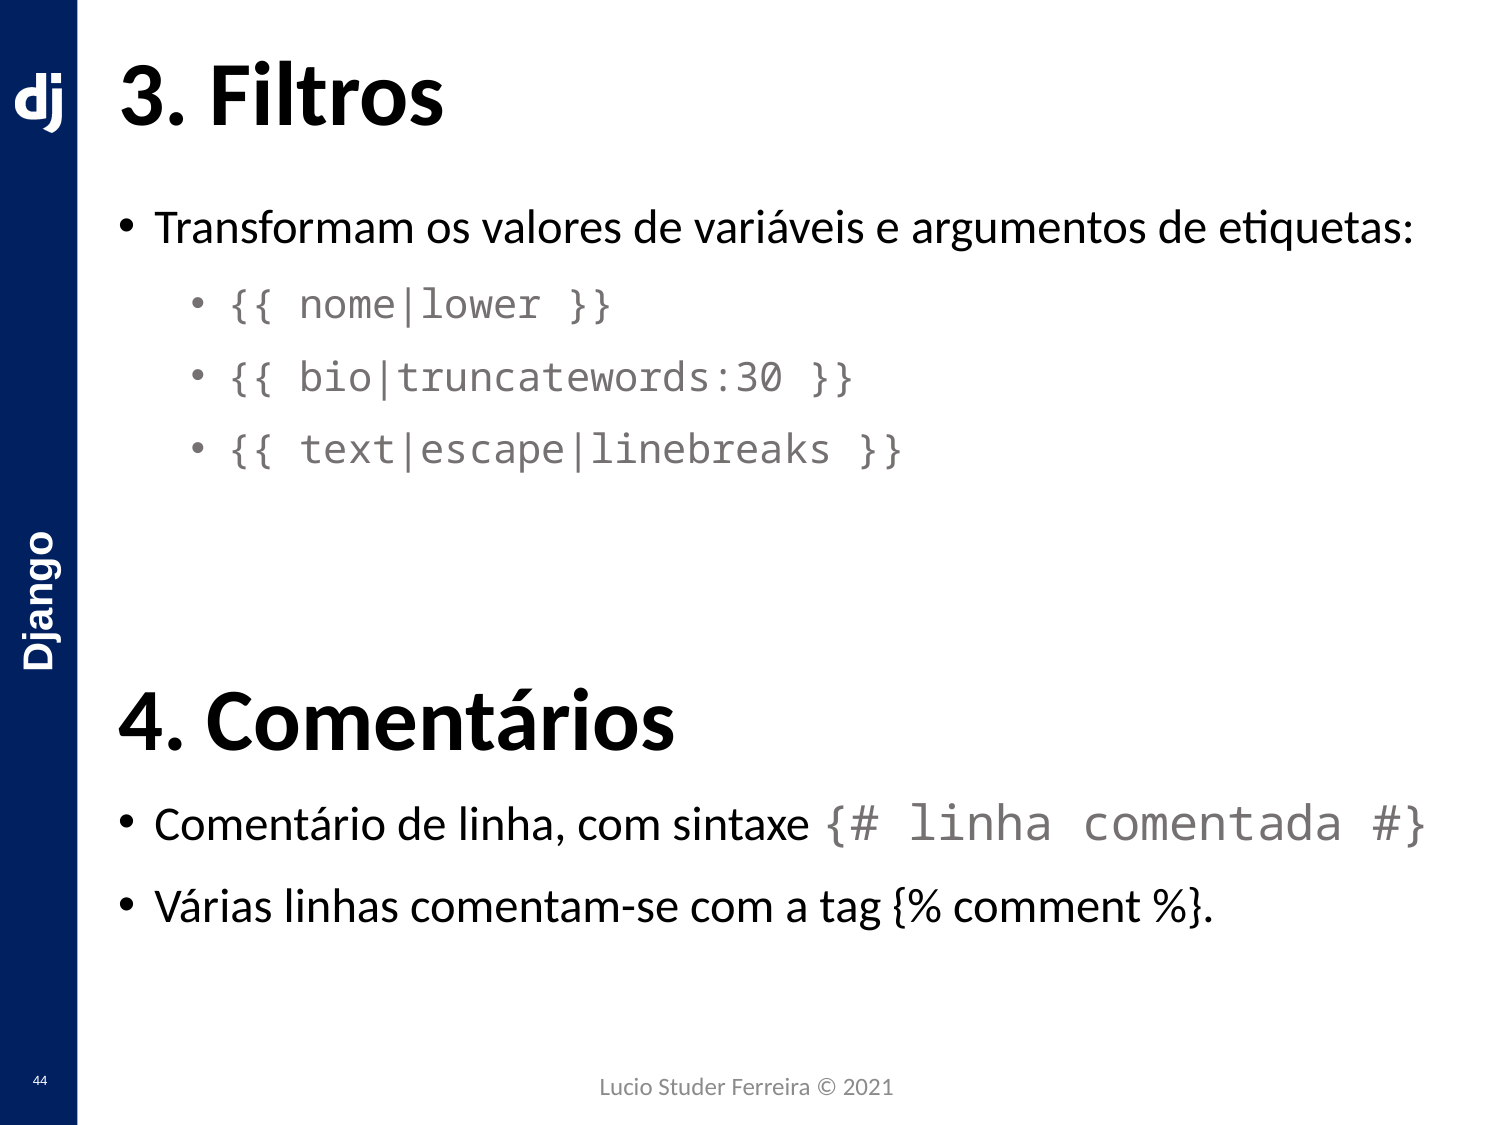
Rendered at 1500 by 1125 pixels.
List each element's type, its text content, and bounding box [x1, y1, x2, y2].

title 3. Filtros [103, 30, 1437, 162]
list Transformam os valores de variáveis e argumentos de etiquetas: {{ nome|lower }} {{ bio|truncatewords:30 }} {{ text|escape|linebreaks }} 4. Comentários Comentário de linha, com sintaxe {# linha comentada #} Várias linhas comentam-se com a tag {% comment %}. [103, 188, 1462, 1043]
picture [15, 73, 62, 133]
